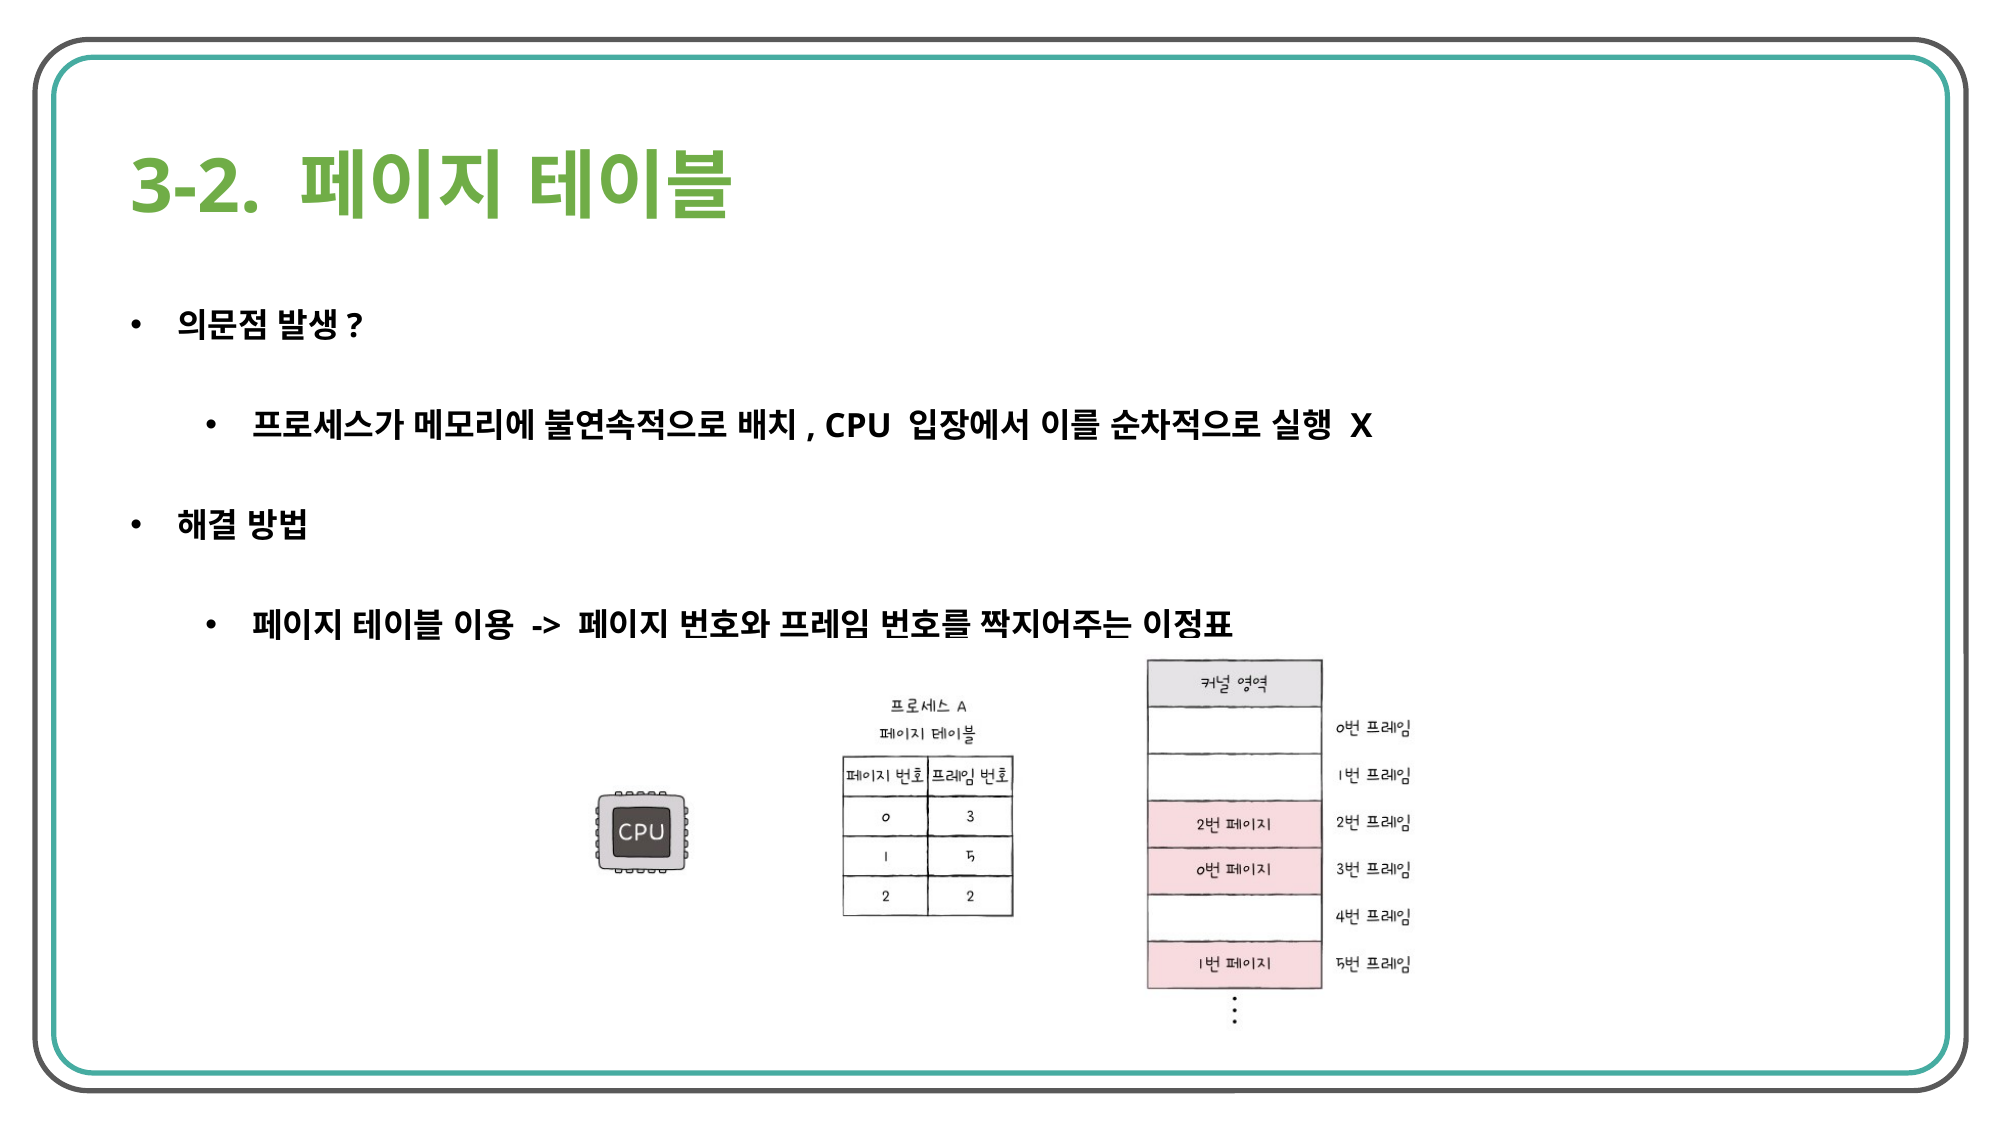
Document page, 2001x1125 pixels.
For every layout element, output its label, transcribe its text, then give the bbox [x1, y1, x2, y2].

text_box 3-2. 페이지 테이블 [115, 130, 1654, 236]
text_box [33, 38, 1968, 1092]
text_box 의문점 발생? 프로세스가 메모리에 불연속적으로 배치, CPU 입장에서 이를 순차적으로 실행 X 해결 방법 페이지 테이블 이용 -> 페이지 번호와 프레임 번호를 짝지어주는 이정표 [115, 237, 1880, 652]
picture [572, 638, 1423, 1045]
